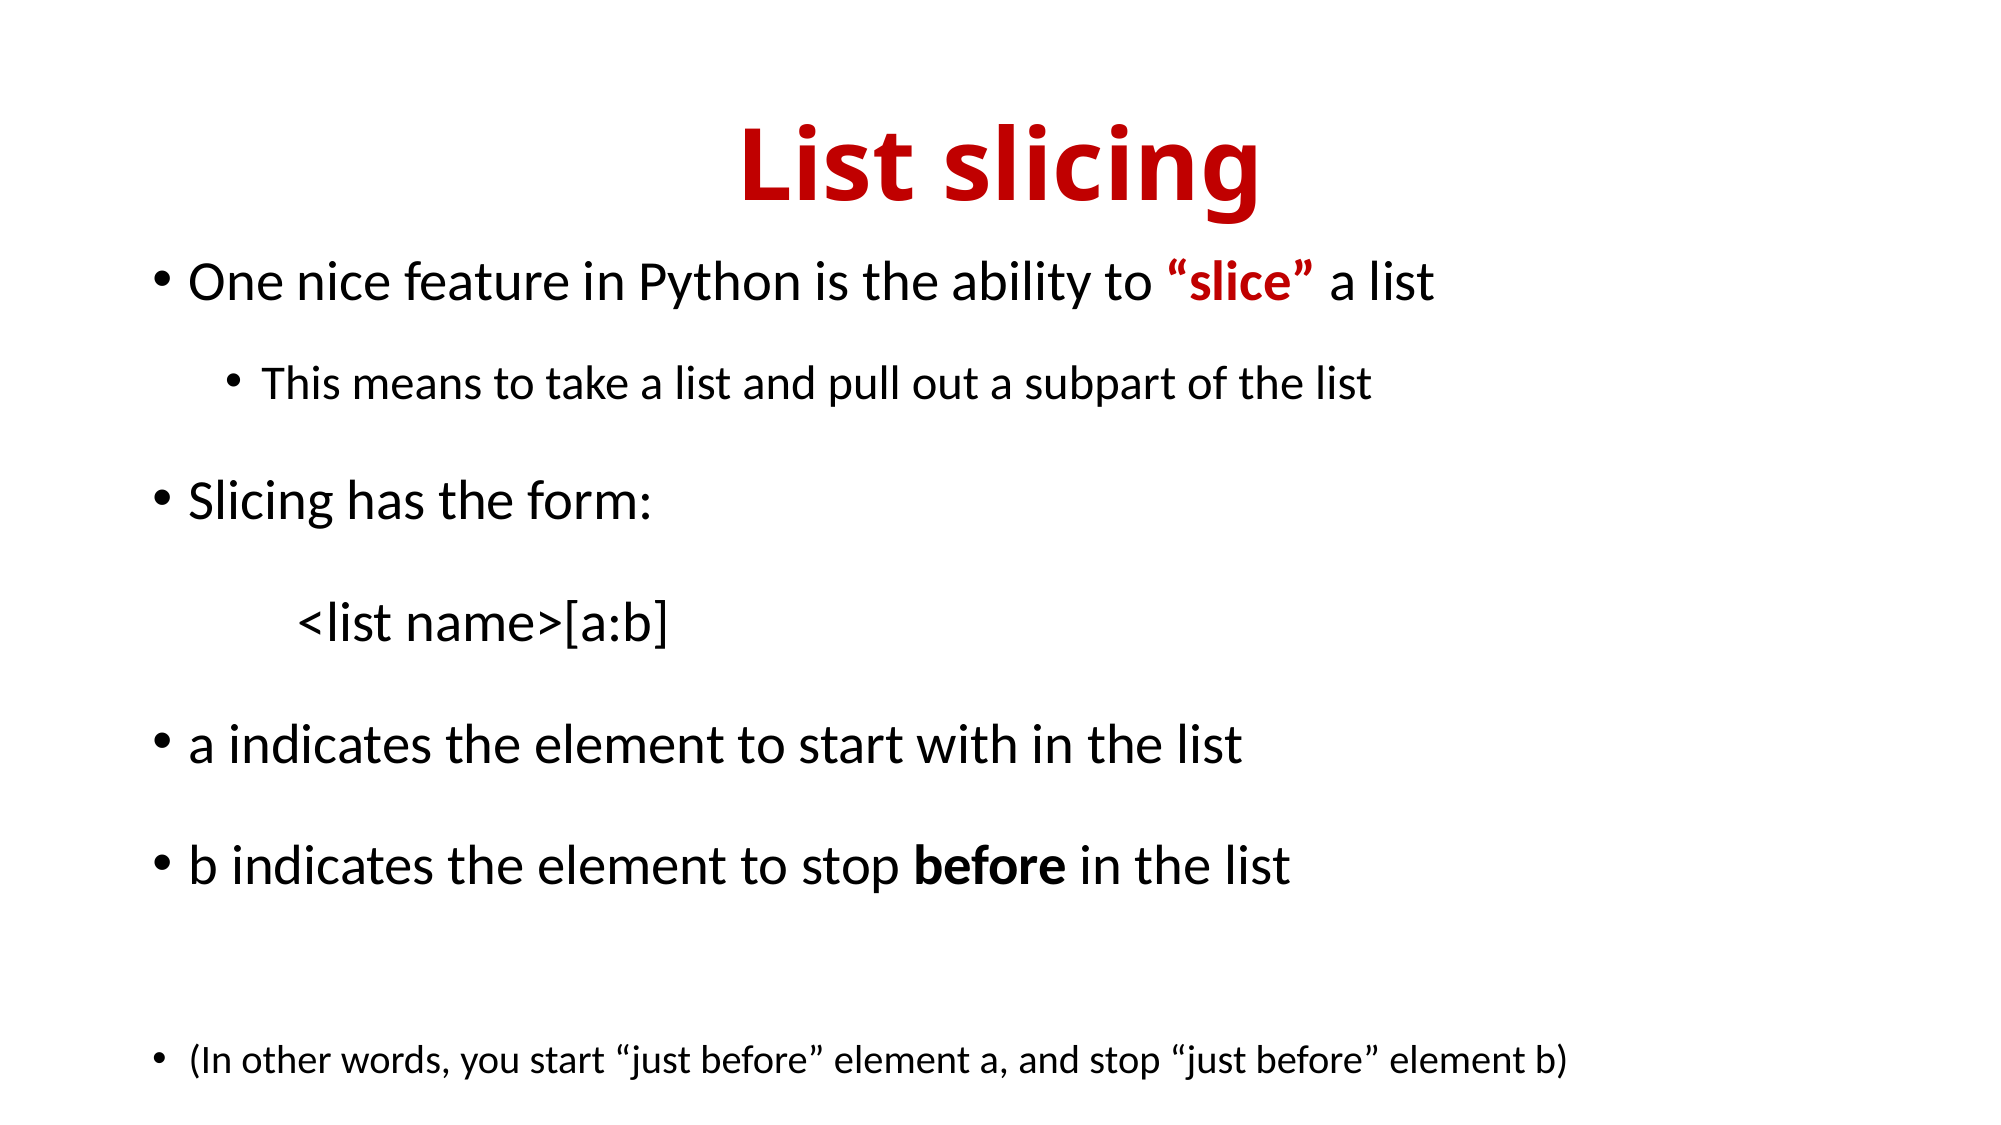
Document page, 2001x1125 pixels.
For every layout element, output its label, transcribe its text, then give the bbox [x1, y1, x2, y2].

list One nice feature in Python is the ability to “slice” a list This means to take a list and pull out a subpart of the list Slicing has the form: <list name>[a:b] a indicates the element to start with in the list b indicates the element to stop before in the list (In other words, you start “just before” element a, and stop “just before” element b) [137, 202, 1863, 1095]
title List slicing [137, 59, 1863, 202]
